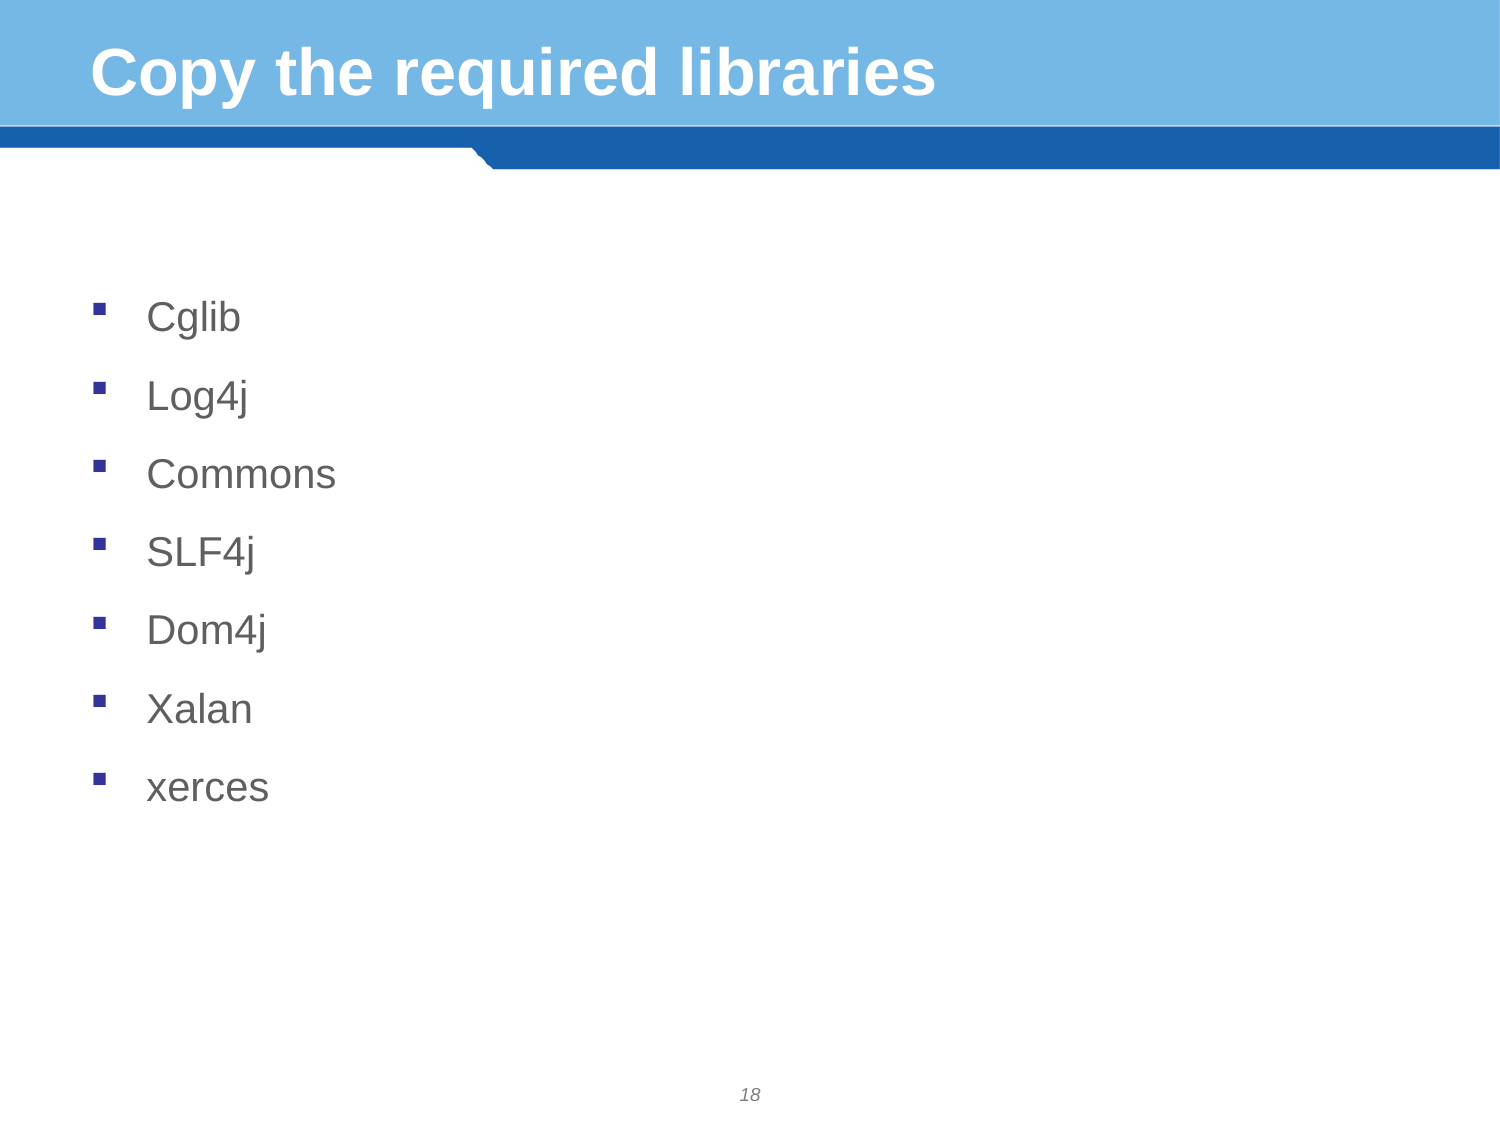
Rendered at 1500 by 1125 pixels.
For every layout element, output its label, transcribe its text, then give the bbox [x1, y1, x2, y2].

list Cglib Log4j Commons SLF4j Dom4j Xalan xerces [74, 262, 1426, 1006]
slide_number 18 [574, 1074, 926, 1115]
title Copy the required libraries [74, 0, 1426, 138]
picture [0, 0, 1500, 188]
